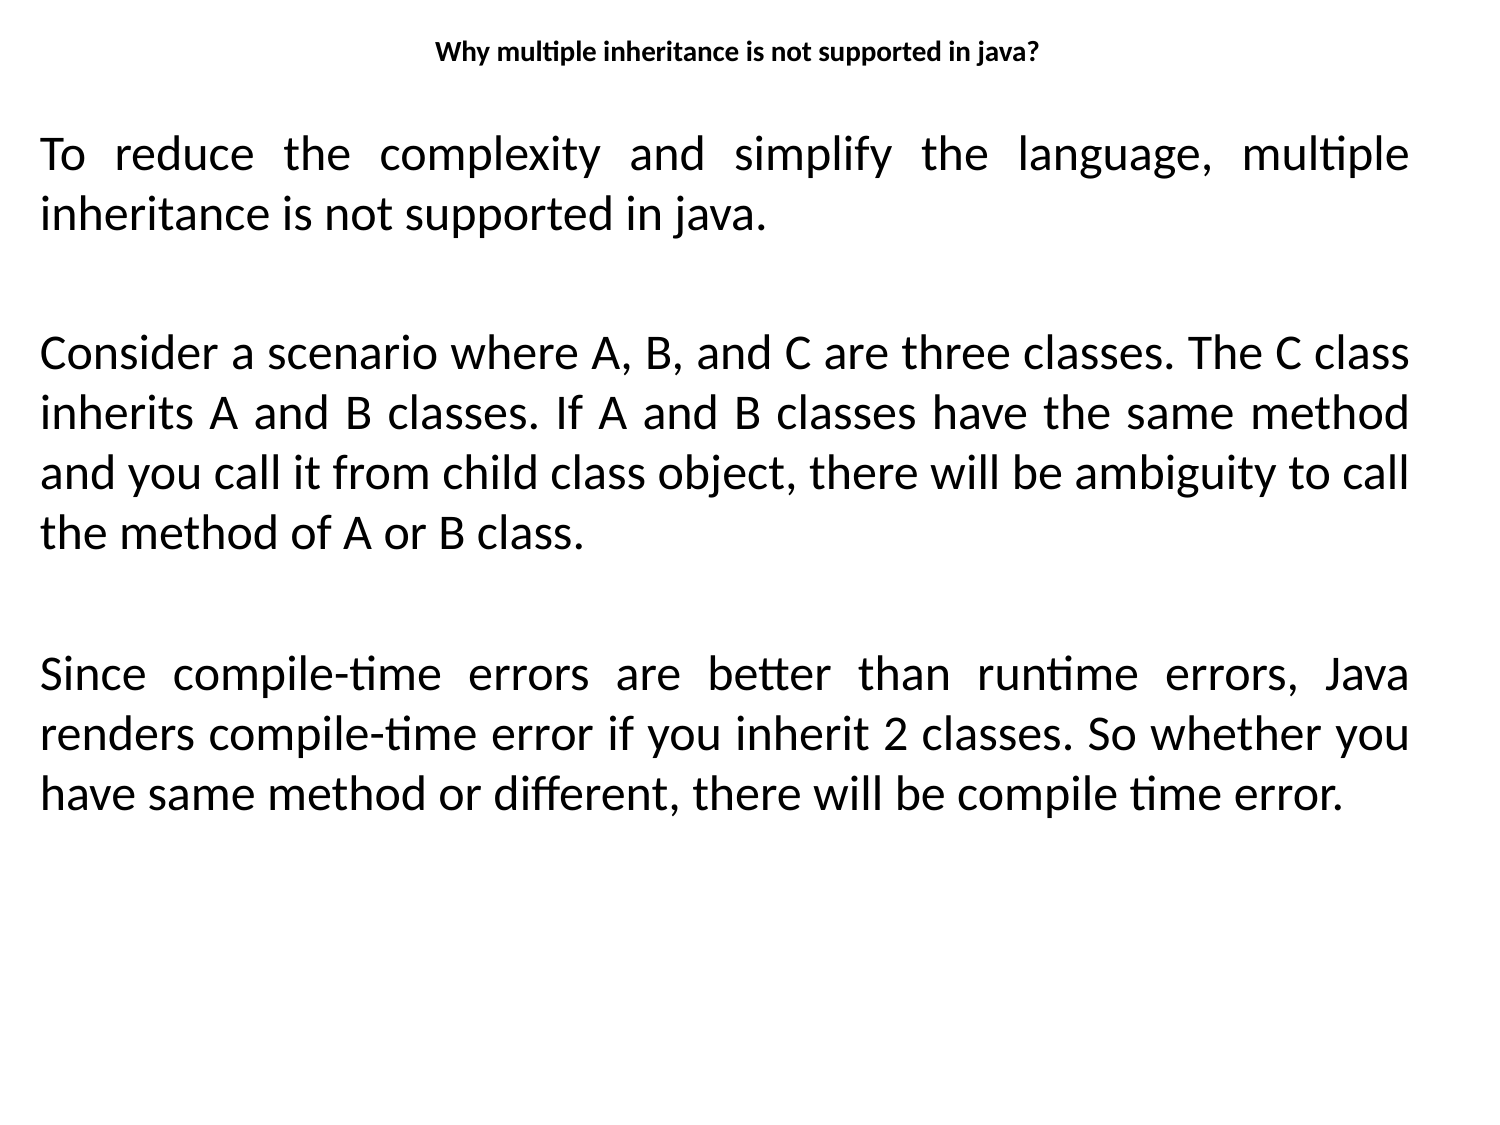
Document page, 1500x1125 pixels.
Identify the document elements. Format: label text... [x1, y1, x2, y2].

subtitle To reduce the complexity and simplify the language, multiple inheritance is not supported in java. Consider a scenario where A, B, and C are three classes. The C class inherits A and B classes. If A and B classes have the same method and you call it from child class object, there will be ambiguity to call the method of A or B class. Since compile-time errors are better than runtime errors, Java renders compile-time error if you inherit 2 classes. So whether you have same method or different, there will be compile time error. [24, 112, 1425, 1013]
title Why multiple inheritance is not supported in java? [87, 24, 1388, 75]
